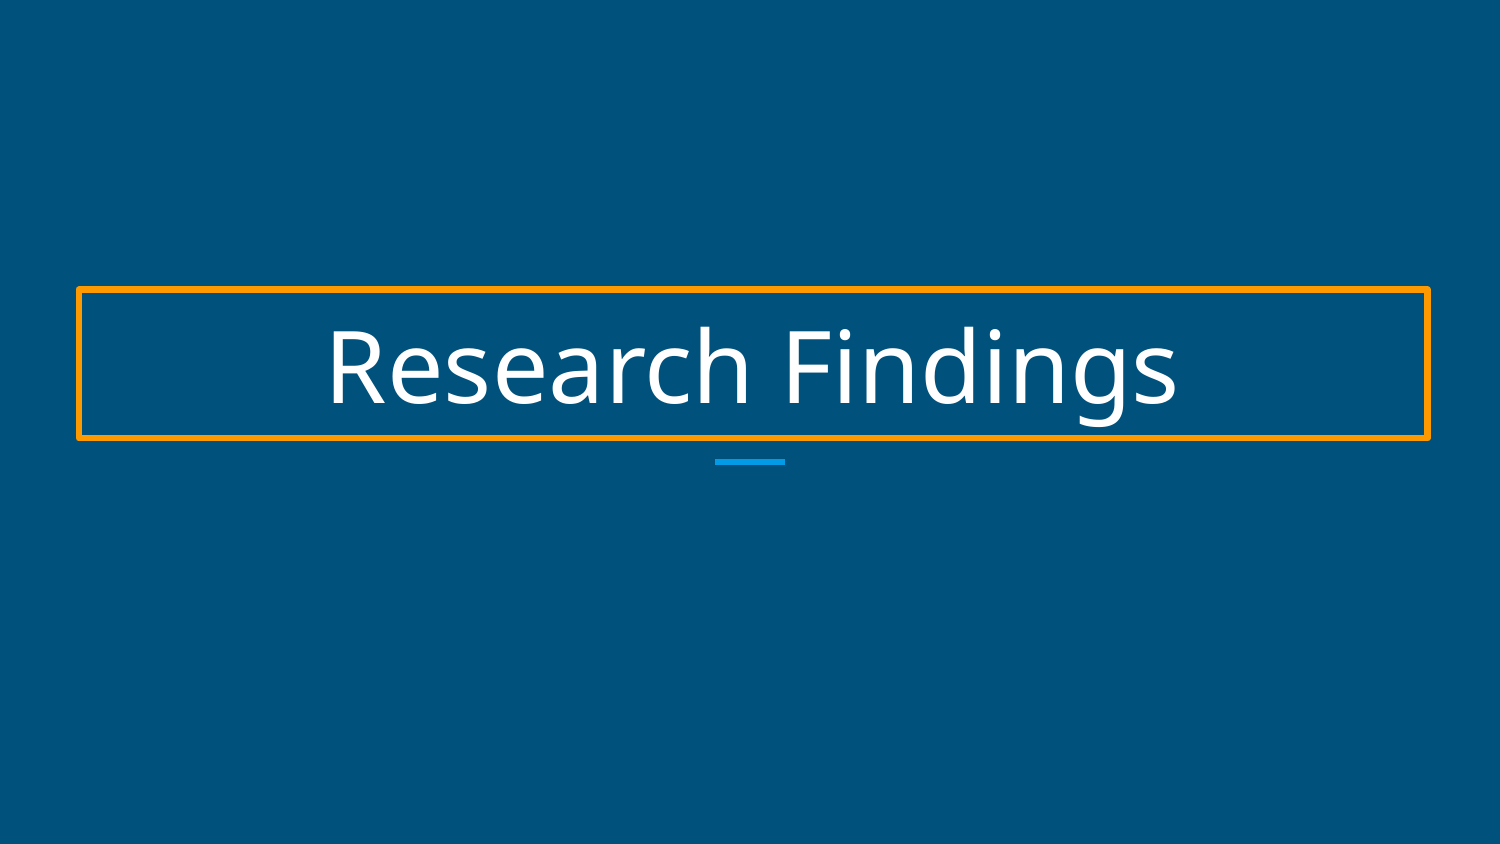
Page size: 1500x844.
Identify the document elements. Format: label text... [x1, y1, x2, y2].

picture [77, 287, 1430, 440]
title Research Findings [78, 289, 1428, 439]
